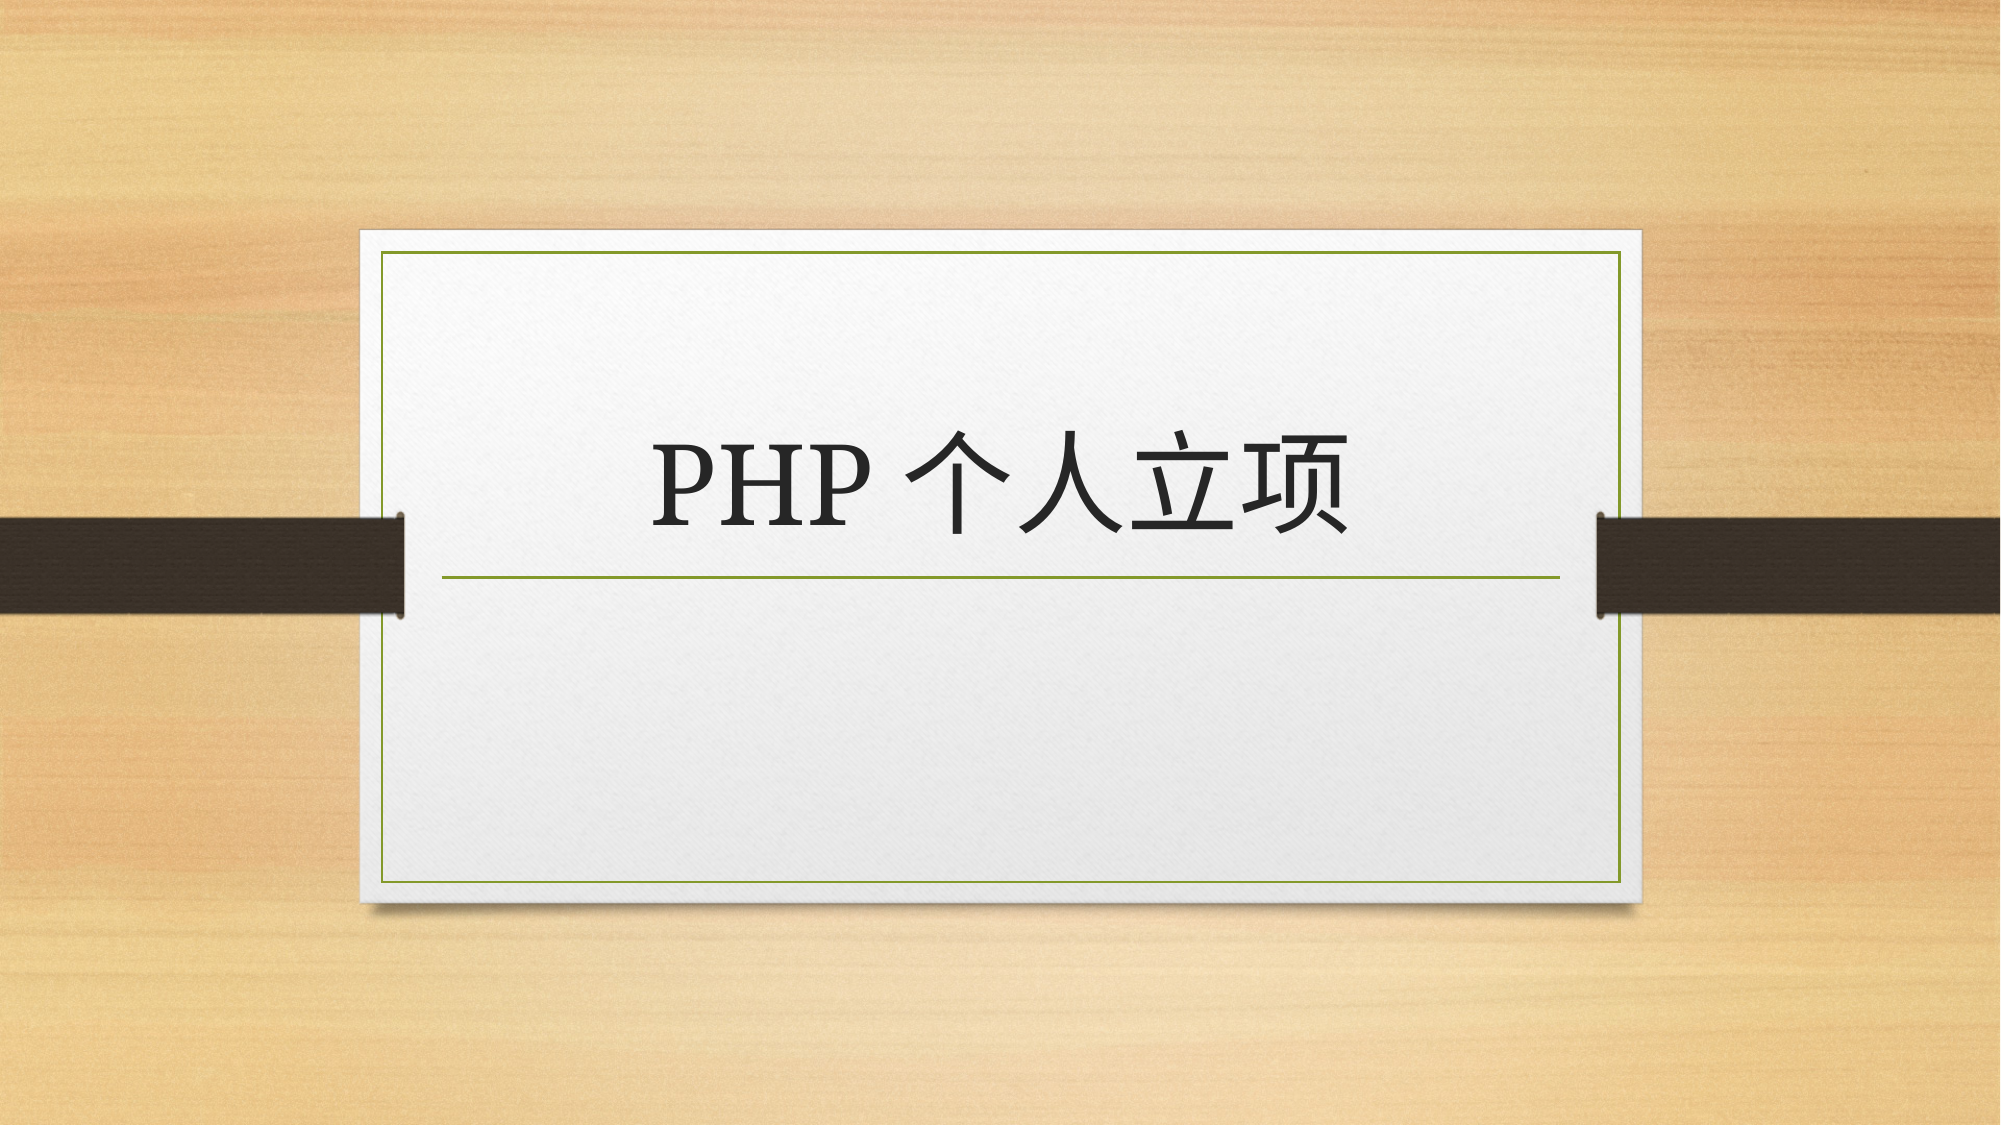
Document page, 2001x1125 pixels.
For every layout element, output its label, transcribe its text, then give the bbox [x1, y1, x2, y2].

picture [0, 0, 2001, 1125]
title PHP个人立项 [441, 306, 1560, 556]
